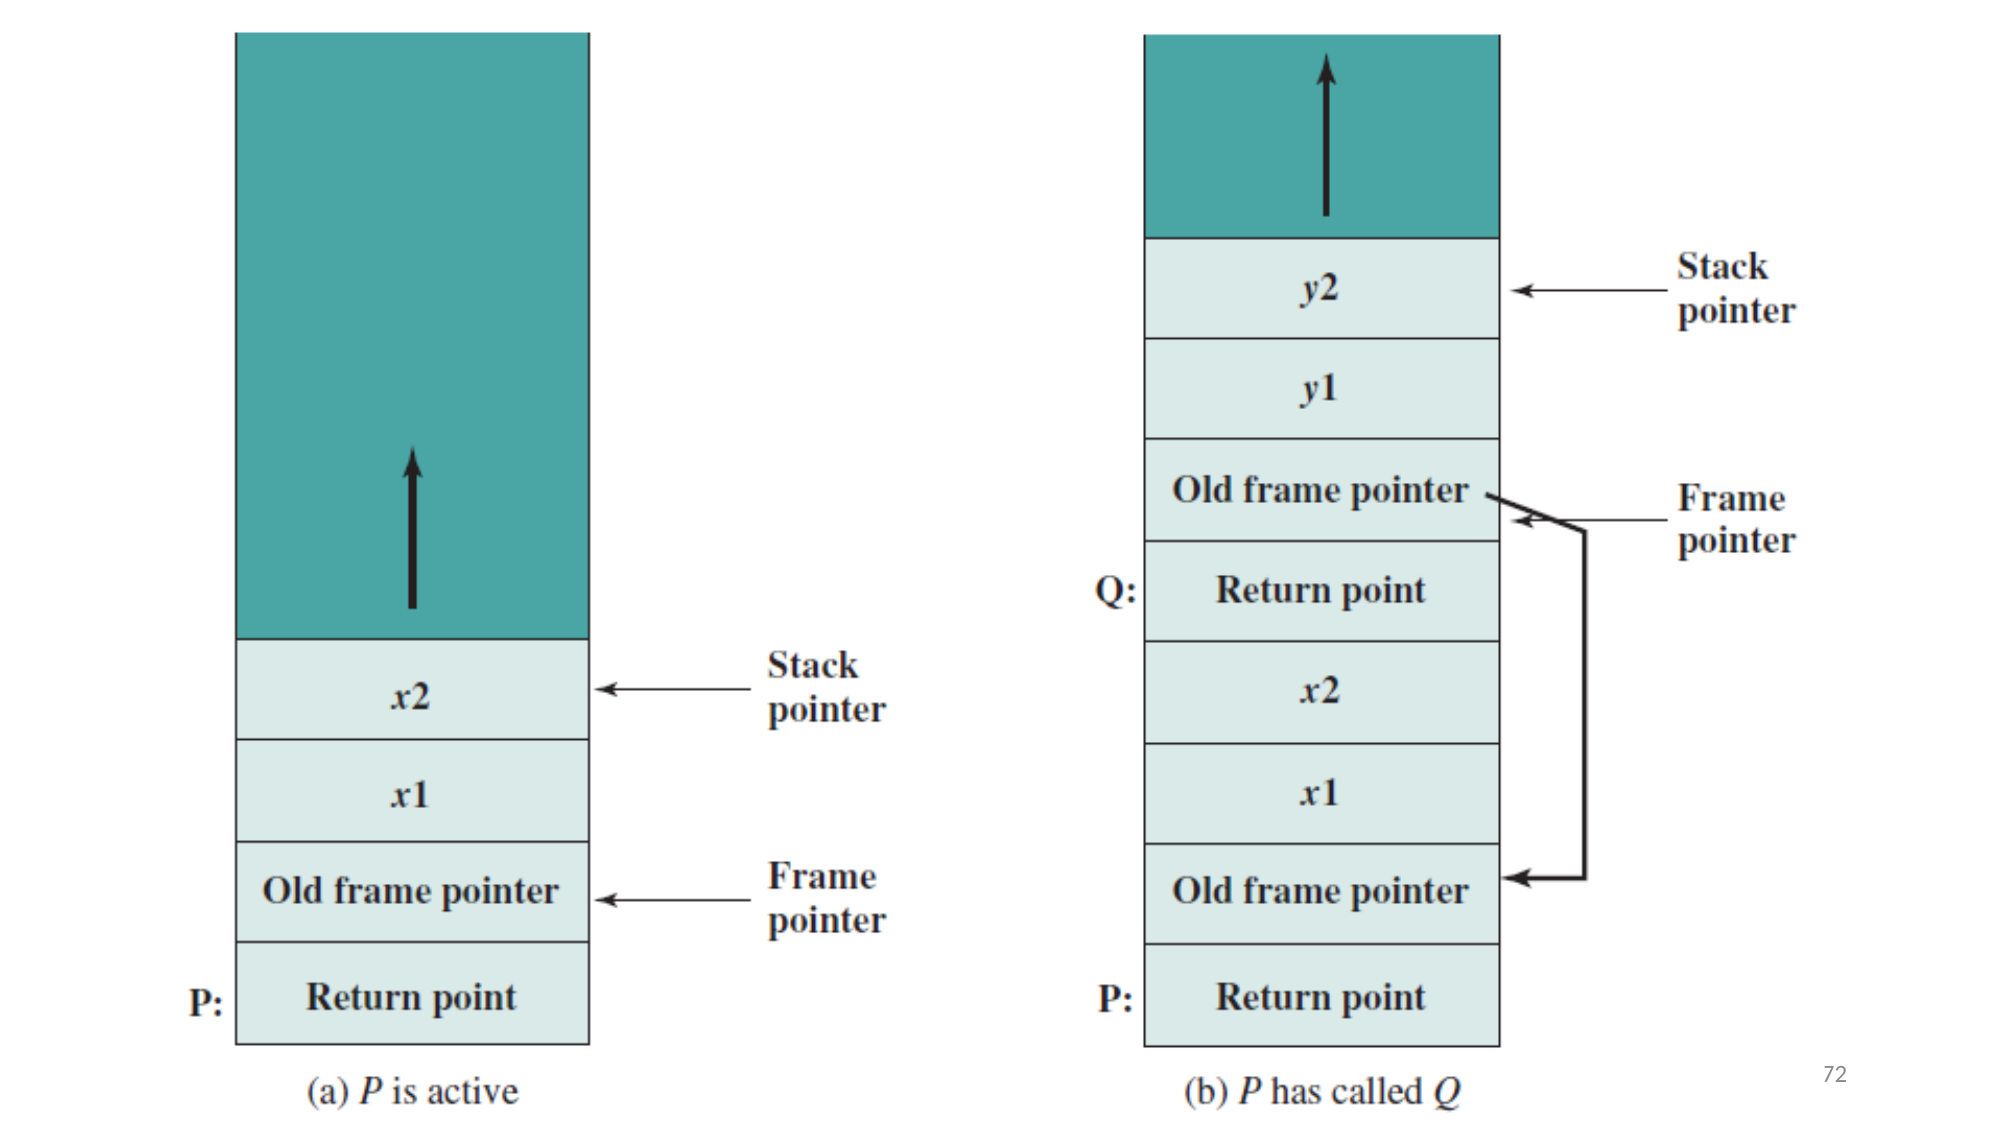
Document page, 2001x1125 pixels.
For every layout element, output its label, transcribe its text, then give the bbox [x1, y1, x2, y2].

picture [175, 8, 1825, 1117]
slide_number 72 [1825, 1042, 1863, 1103]
